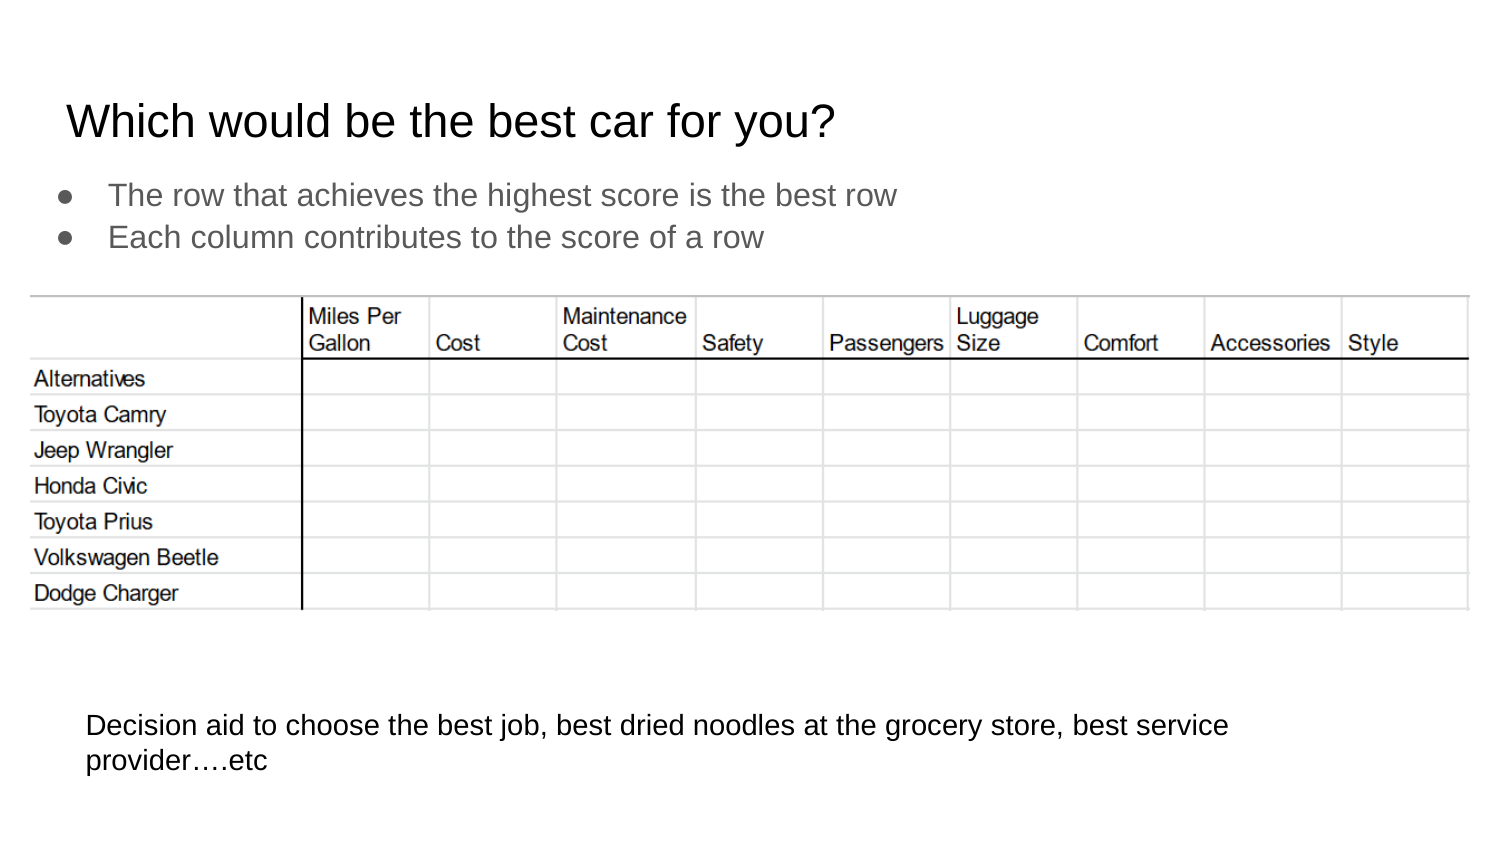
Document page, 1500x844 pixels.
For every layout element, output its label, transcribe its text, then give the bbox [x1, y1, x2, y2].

picture [30, 294, 1470, 611]
title Which would be the best car for you? [51, 72, 1449, 167]
text_box Decision aid to choose the best job, best dried noodles at the grocery store, best service provider….etc [70, 691, 1430, 792]
list The row that achieves the highest score is the best row Each column contributes to the score of a row [20, 157, 1418, 271]
